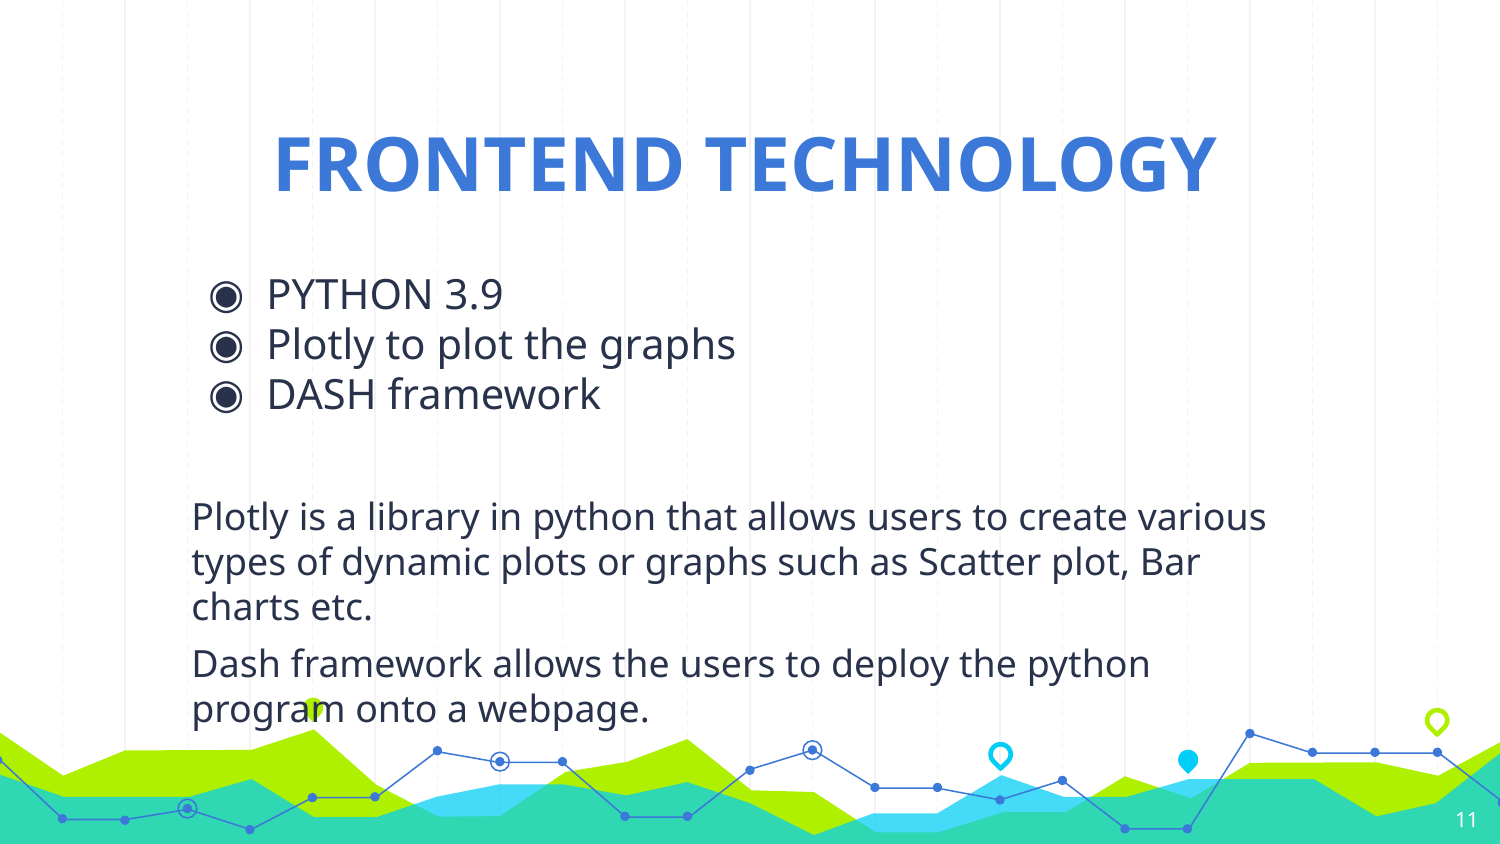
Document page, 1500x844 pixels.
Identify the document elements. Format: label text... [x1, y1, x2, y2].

list PYTHON 3.9 Plotly to plot the graphs DASH framework Plotly is a library in python that allows users to create various types of dynamic plots or graphs such as Scatter plot, Bar charts etc. Dash framework allows the users to deploy the python program onto a webpage. [176, 252, 1325, 703]
title FRONTEND TECHNOLOGY [171, 103, 1320, 222]
slide_number 11 [1403, 791, 1494, 844]
